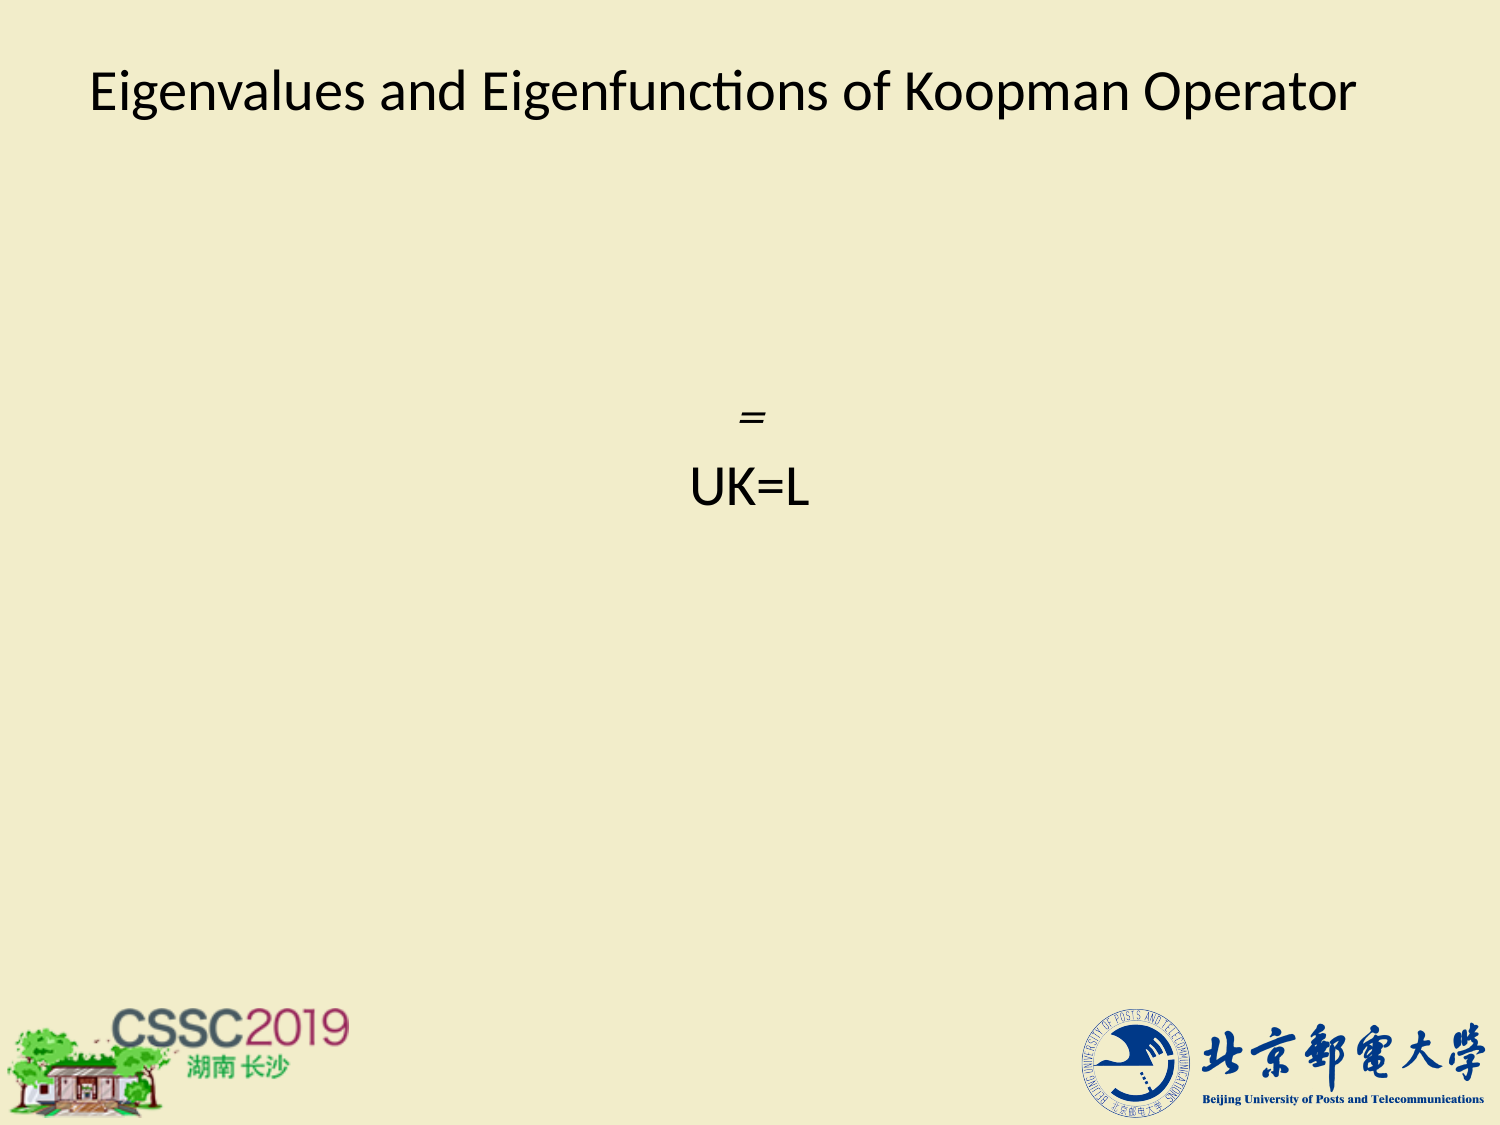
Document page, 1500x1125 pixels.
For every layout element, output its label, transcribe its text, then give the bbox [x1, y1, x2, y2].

title Eigenvalues and Eigenfunctions of Koopman Operator [75, 45, 1425, 233]
picture [7, 1008, 349, 1118]
picture [1070, 999, 1498, 1125]
